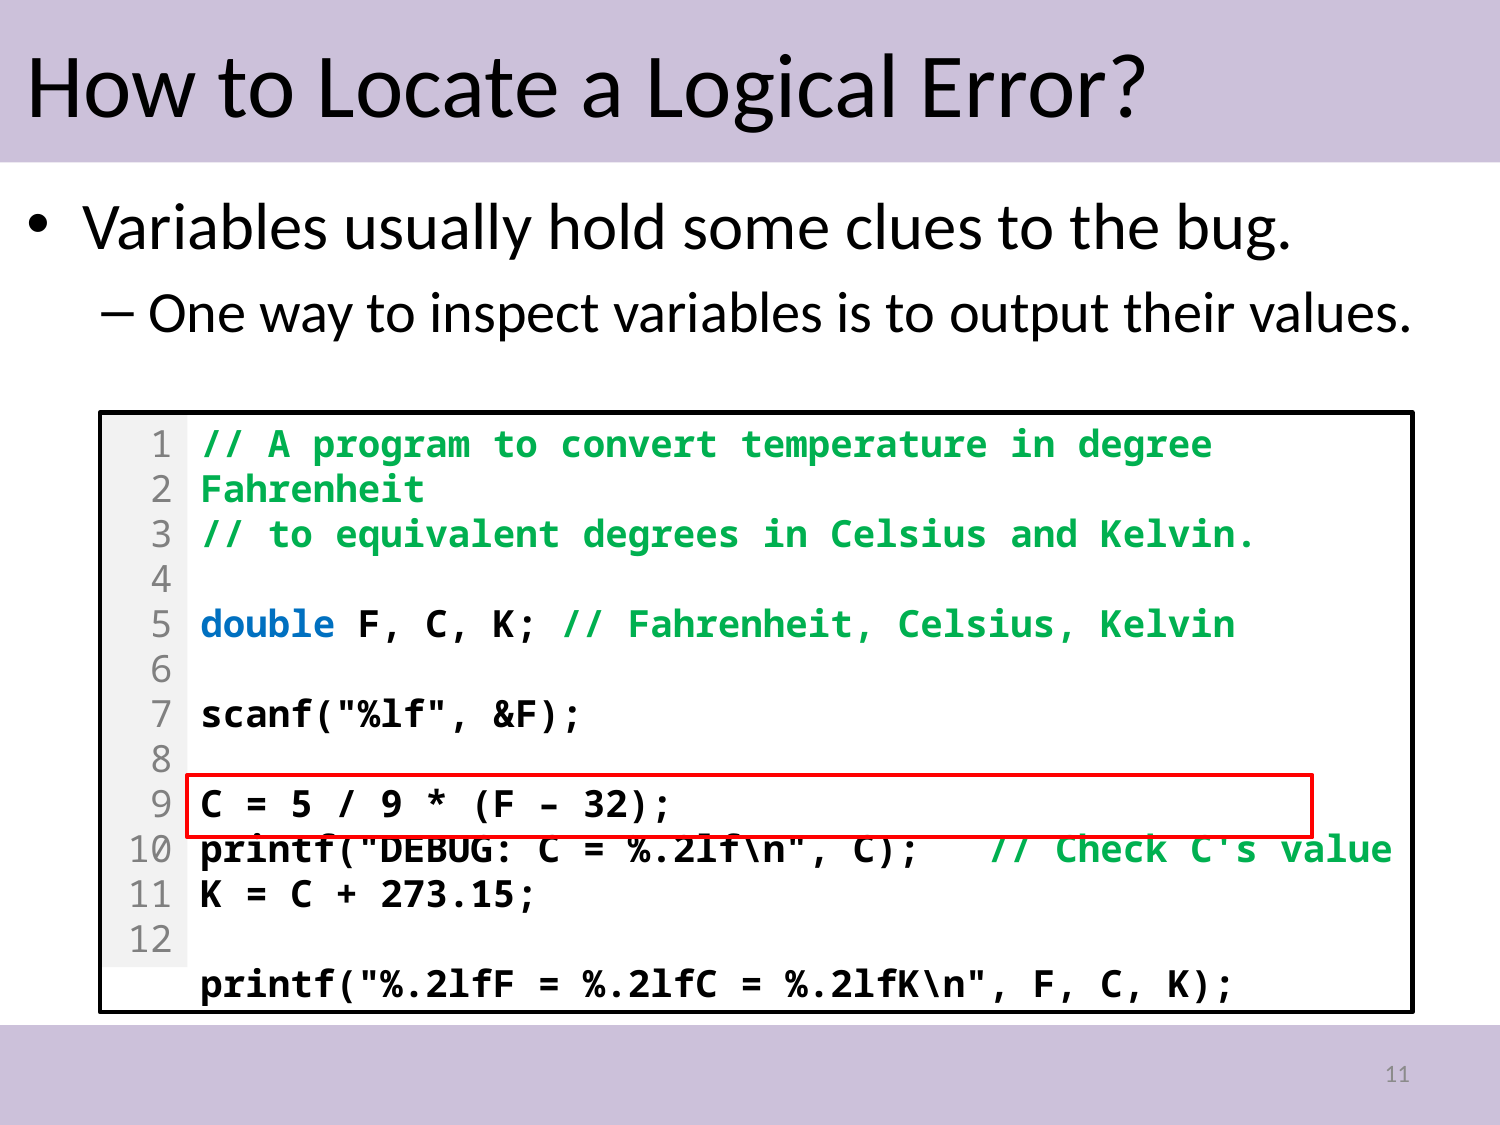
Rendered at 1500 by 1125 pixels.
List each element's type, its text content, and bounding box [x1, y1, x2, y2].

text_box [185, 773, 1314, 839]
text_box // A program to convert temperature in degree Fahrenheit // to equivalent degrees in Celsius and Kelvin. double F, C, K; // Fahrenheit, Celsius, Kelvin scanf("%lf", &F); C = 5 / 9 * (F – 32); printf("DEBUG: C = %.2lf\n", C); // Check C's value K = C + 273.15; printf("%.2lfF = %.2lfC = %.2lfK\n", F, C, K); [98, 410, 1415, 1014]
title How to Locate a Logical Error? [11, 12, 1362, 150]
list Variables usually hold some clues to the bug. One way to inspect variables is to output their values. [11, 174, 1477, 388]
slide_number 11 [1074, 1042, 1425, 1103]
